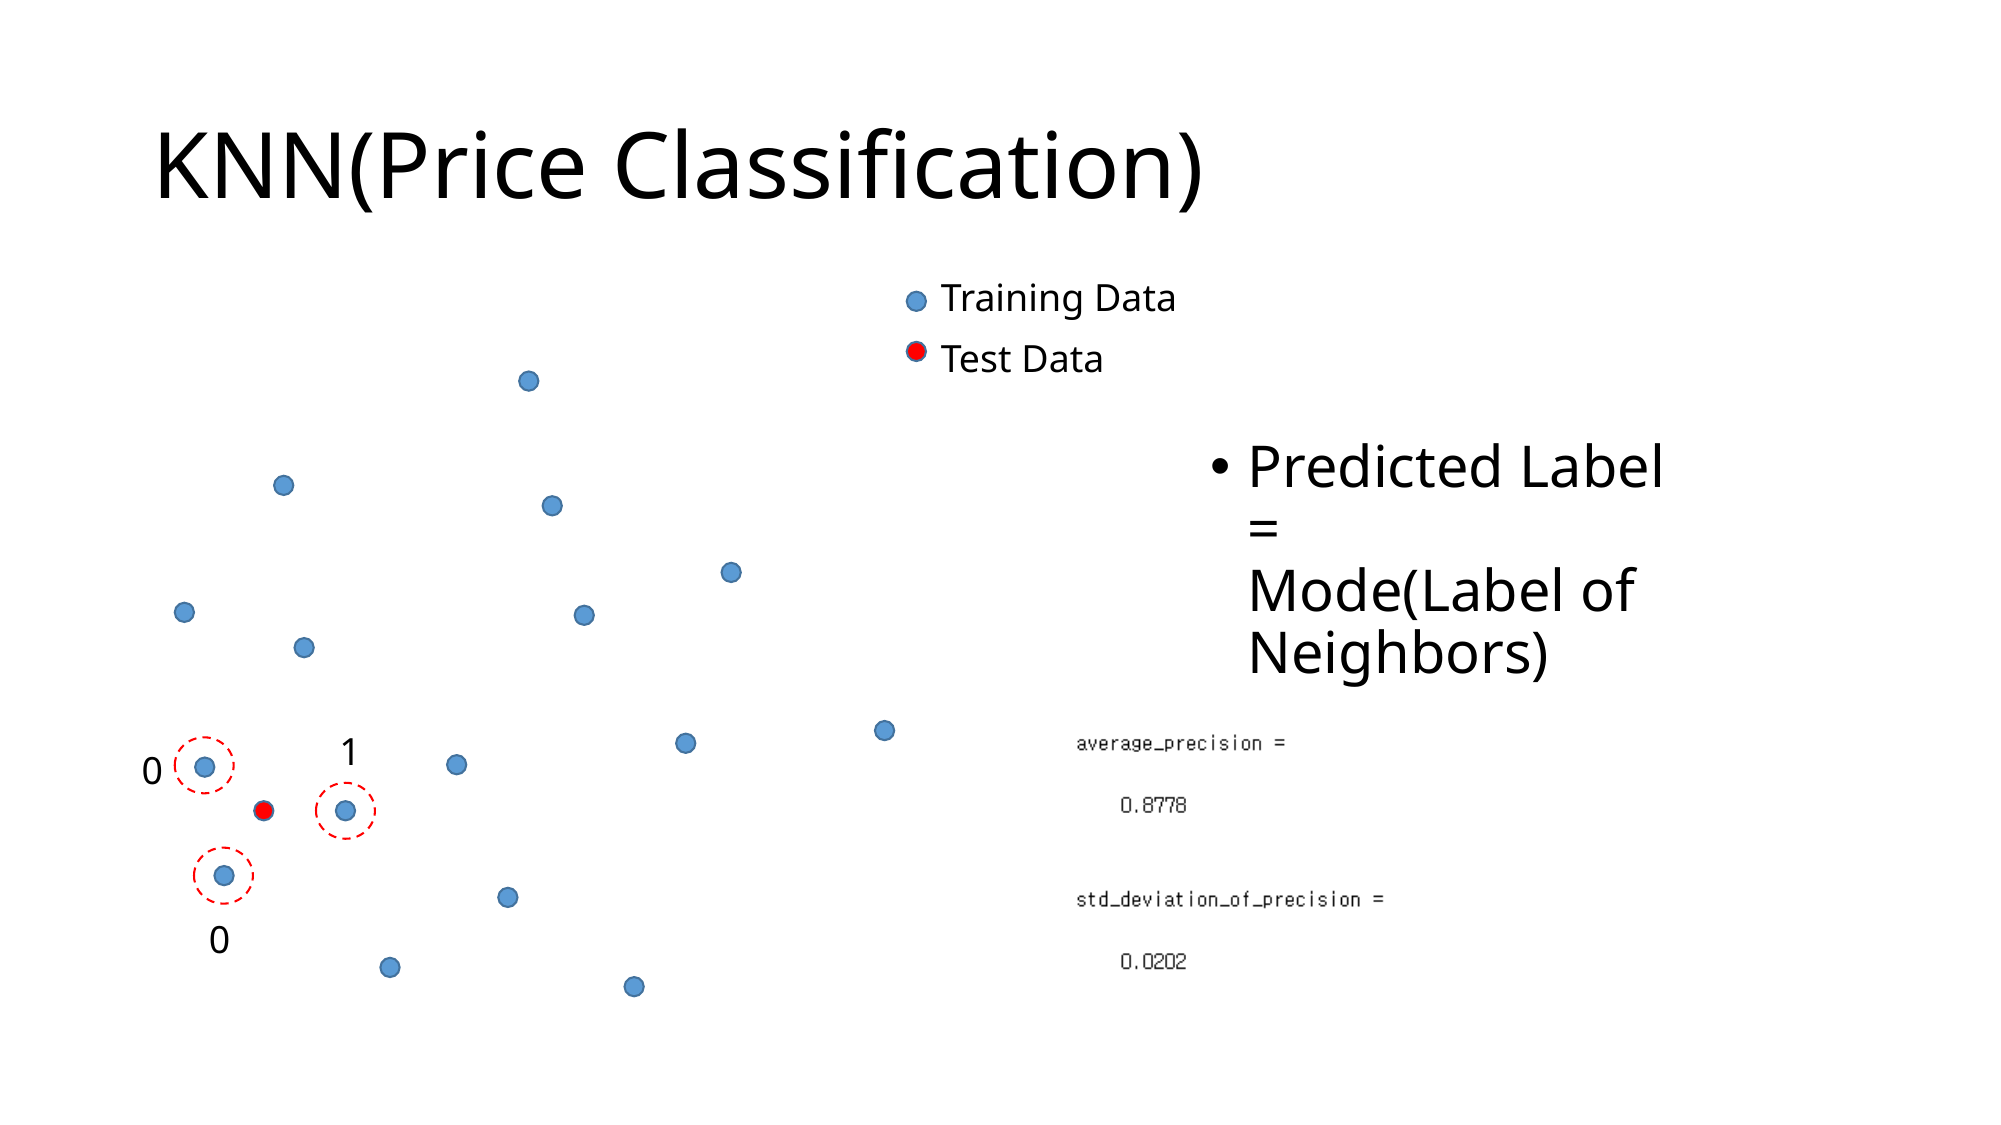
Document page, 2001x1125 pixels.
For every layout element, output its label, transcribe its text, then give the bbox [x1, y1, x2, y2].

text_box [173, 601, 196, 624]
text_box 1 [324, 720, 384, 781]
text_box 0 [193, 909, 253, 969]
text_box [192, 846, 254, 905]
text_box [541, 495, 563, 517]
text_box [253, 800, 275, 822]
picture [1073, 727, 1867, 994]
title KNN(Price Classification) [137, 59, 1863, 278]
text_box [675, 732, 697, 754]
text_box [623, 975, 645, 998]
text_box Training Data [926, 266, 1196, 327]
text_box [905, 340, 926, 363]
text_box [293, 636, 315, 659]
text_box [573, 604, 595, 626]
text_box [273, 474, 295, 497]
text_box [497, 886, 519, 909]
text_box [314, 781, 376, 840]
text_box [905, 290, 926, 312]
list Predicted Label = Mode(Label of Neighbors) [1195, 430, 1850, 695]
text_box [186, 736, 235, 795]
text_box [379, 956, 401, 979]
text_box [518, 370, 540, 392]
text_box [720, 561, 742, 584]
text_box 0 [126, 739, 186, 800]
text_box [873, 719, 896, 742]
text_box Test Data [926, 327, 1196, 388]
text_box [445, 754, 468, 776]
